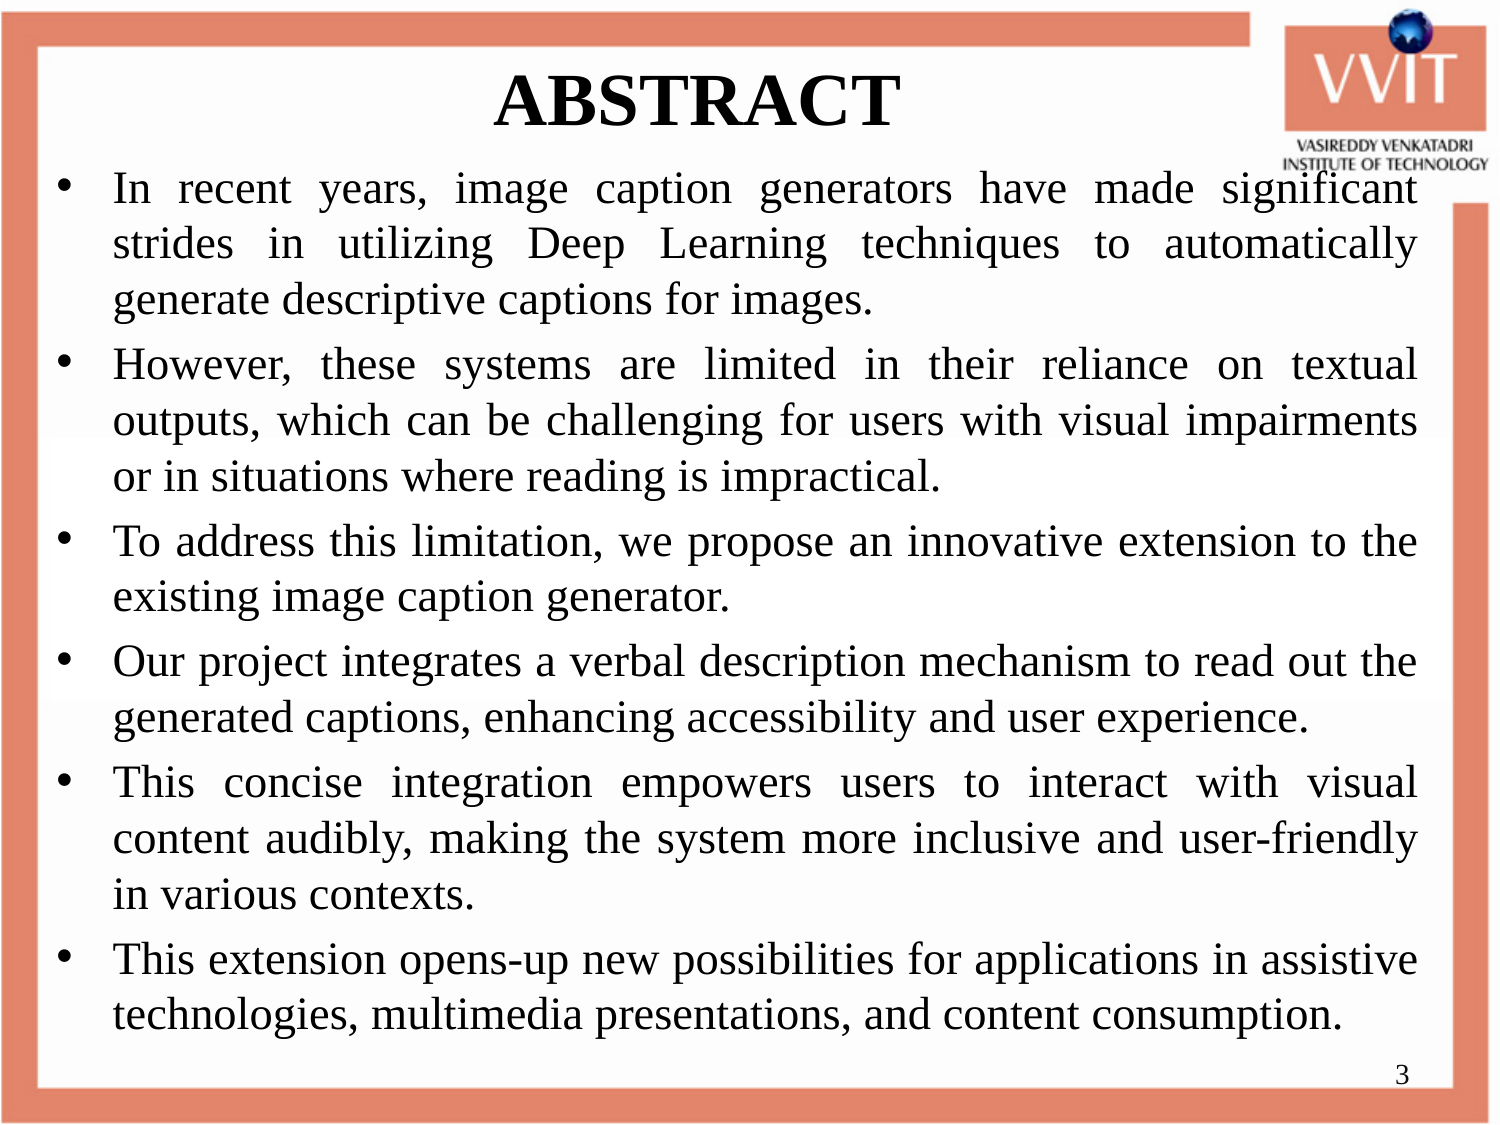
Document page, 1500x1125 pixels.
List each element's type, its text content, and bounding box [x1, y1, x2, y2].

slide_number 3 [1074, 1042, 1425, 1103]
title ABSTRACT [478, 30, 928, 149]
list In recent years, image caption generators have made significant strides in utilizing Deep Learning techniques to automatically generate descriptive captions for images. However, these systems are limited in their reliance on textual outputs, which can be challenging for users with visual impairments or in situations where reading is impractical. To address this limitation, we propose an innovative extension to the existing image caption generator. Our project integrates a verbal description mechanism to read out the generated captions, enhancing accessibility and user experience. This concise integration empowers users to interact with visual content audibly, making the system more inclusive and user-friendly in various contexts. This extension opens-up new possibilities for applications in assistive technologies, multimedia presentations, and content consumption. [41, 149, 1436, 1068]
picture [0, 0, 1500, 1125]
